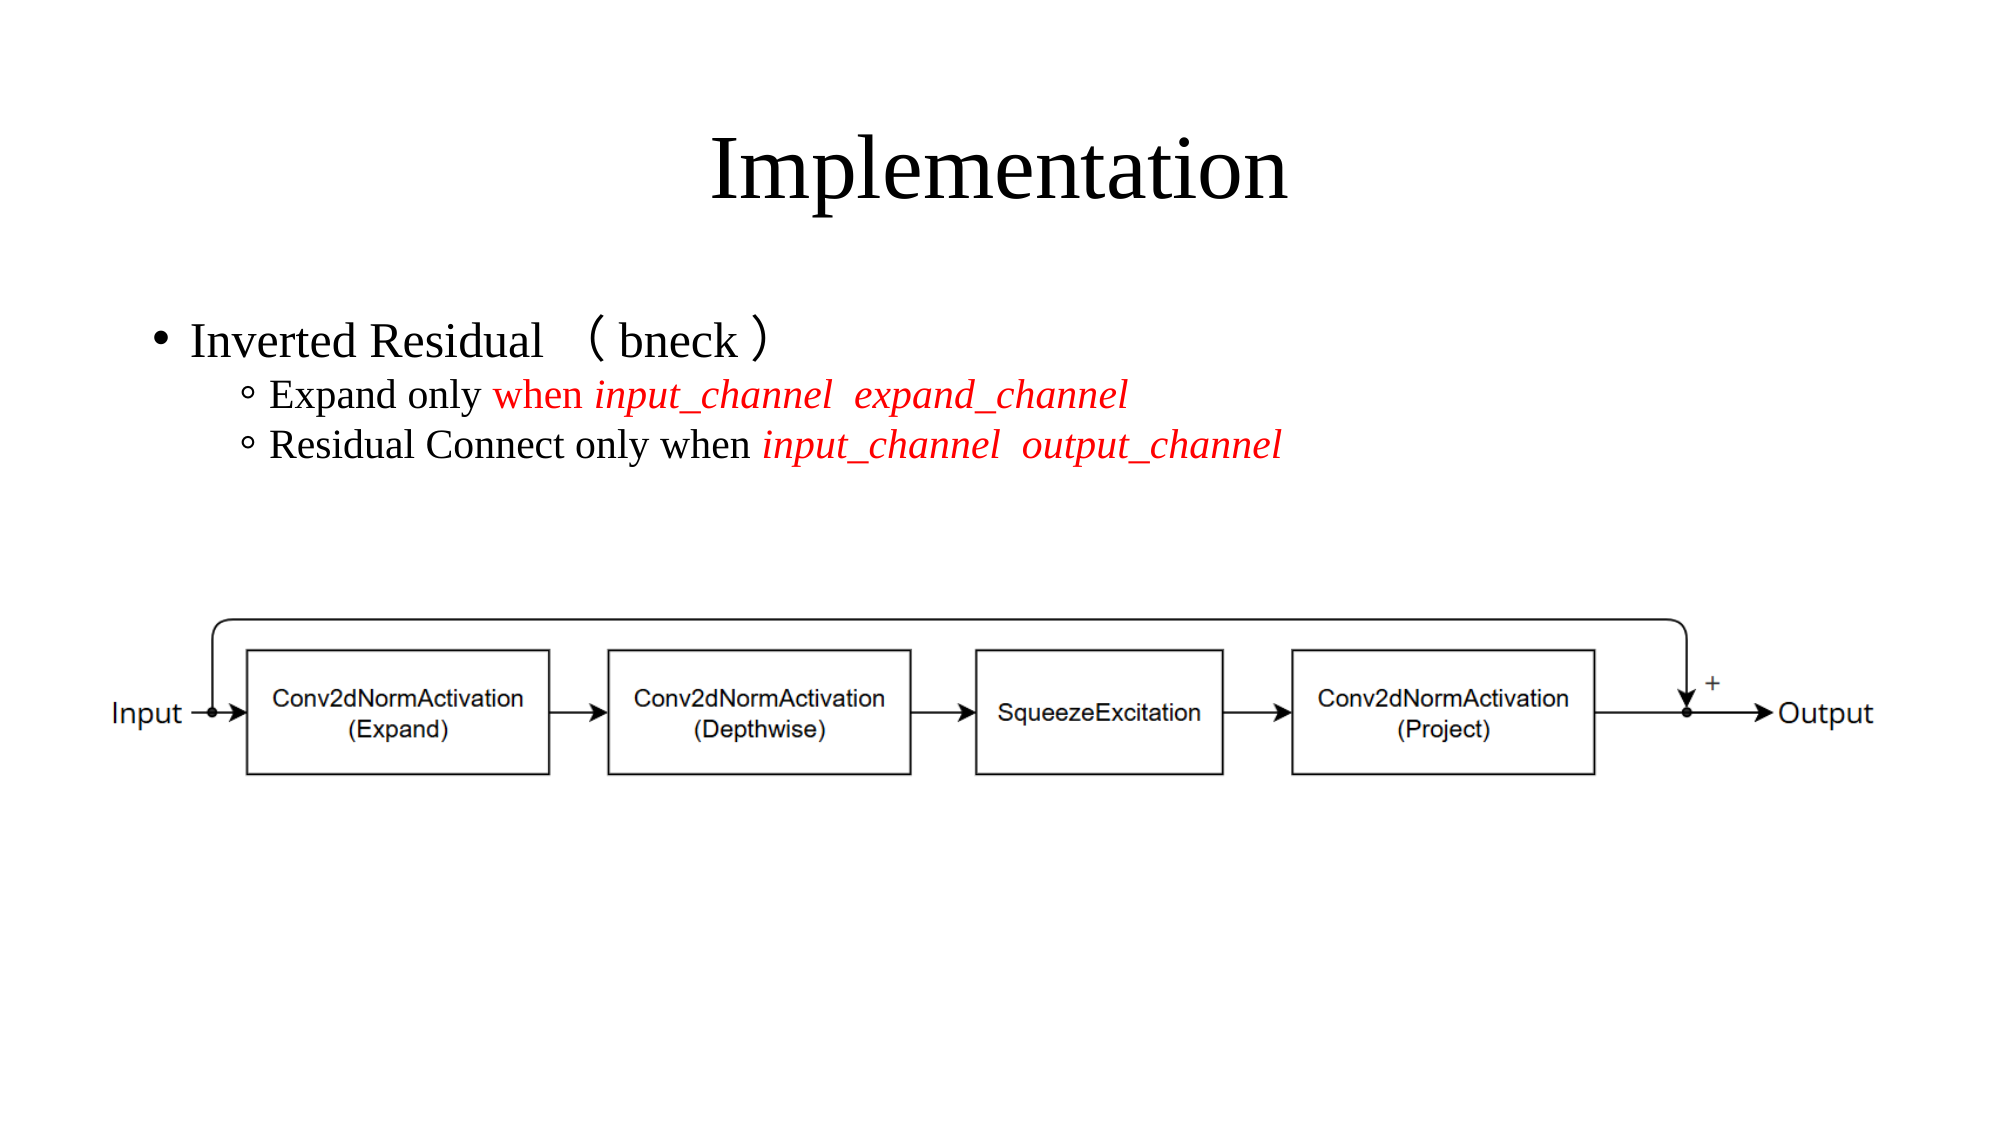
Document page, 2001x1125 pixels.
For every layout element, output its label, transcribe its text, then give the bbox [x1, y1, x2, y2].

picture [94, 597, 1906, 801]
title Implementation [137, 59, 1863, 278]
